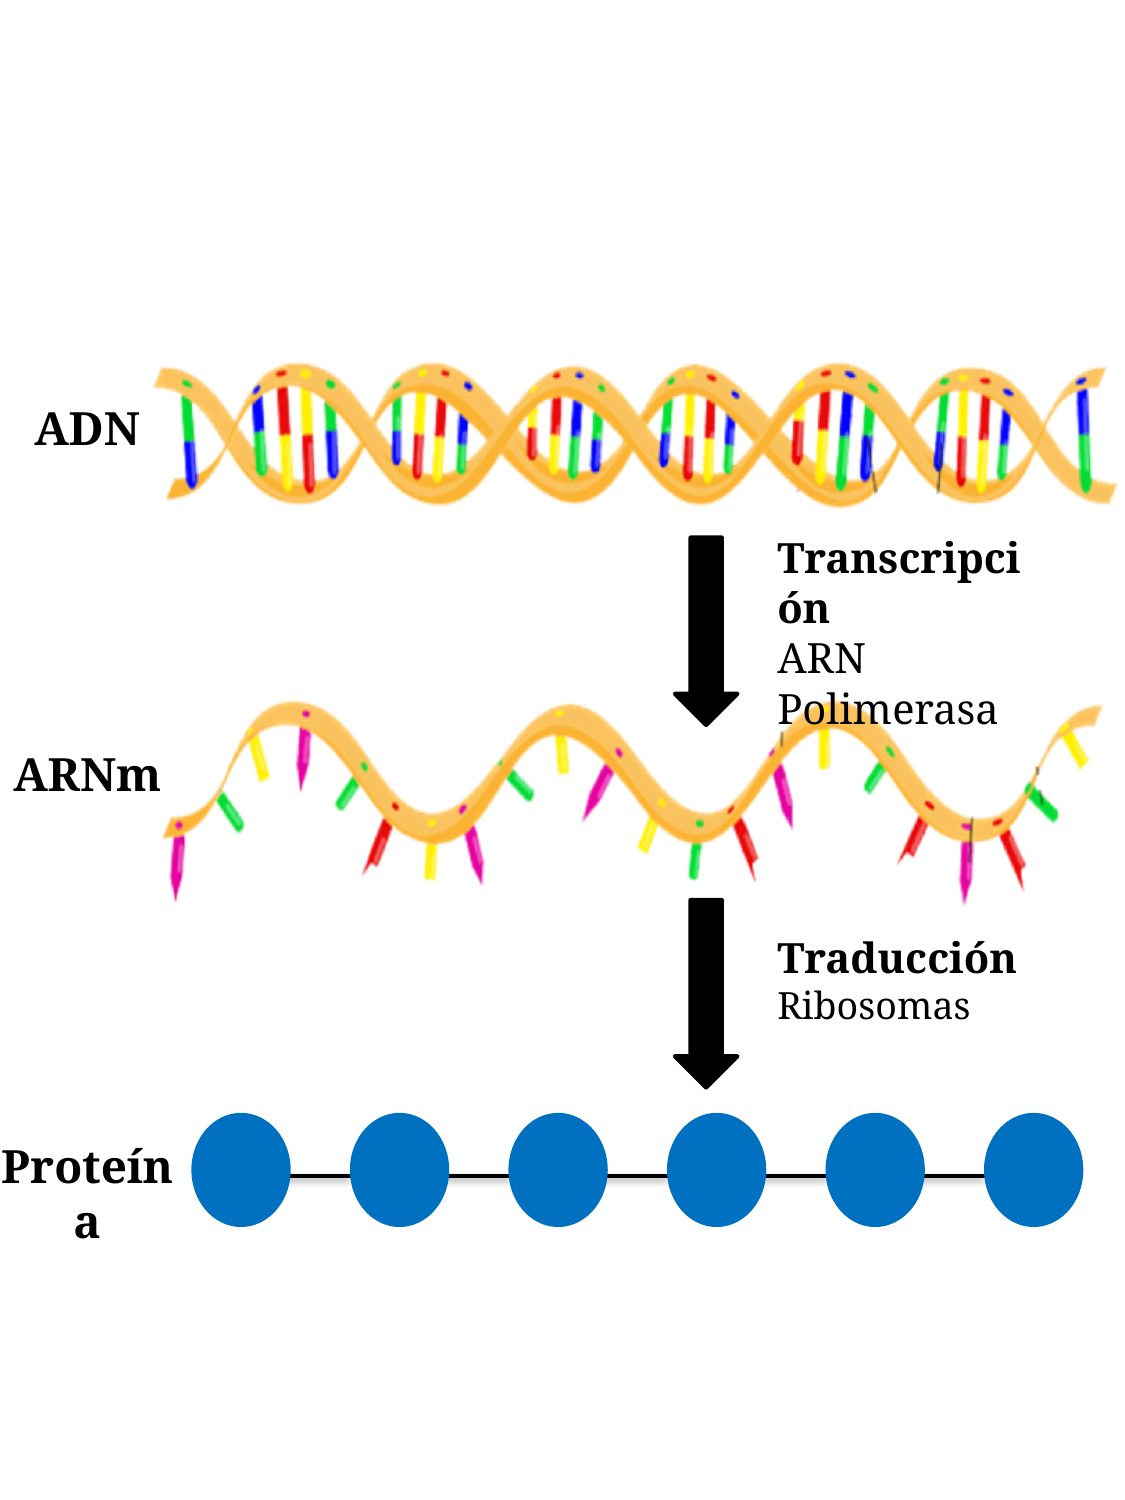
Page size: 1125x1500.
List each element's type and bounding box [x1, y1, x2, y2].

text_box [0, 62, 1125, 1226]
